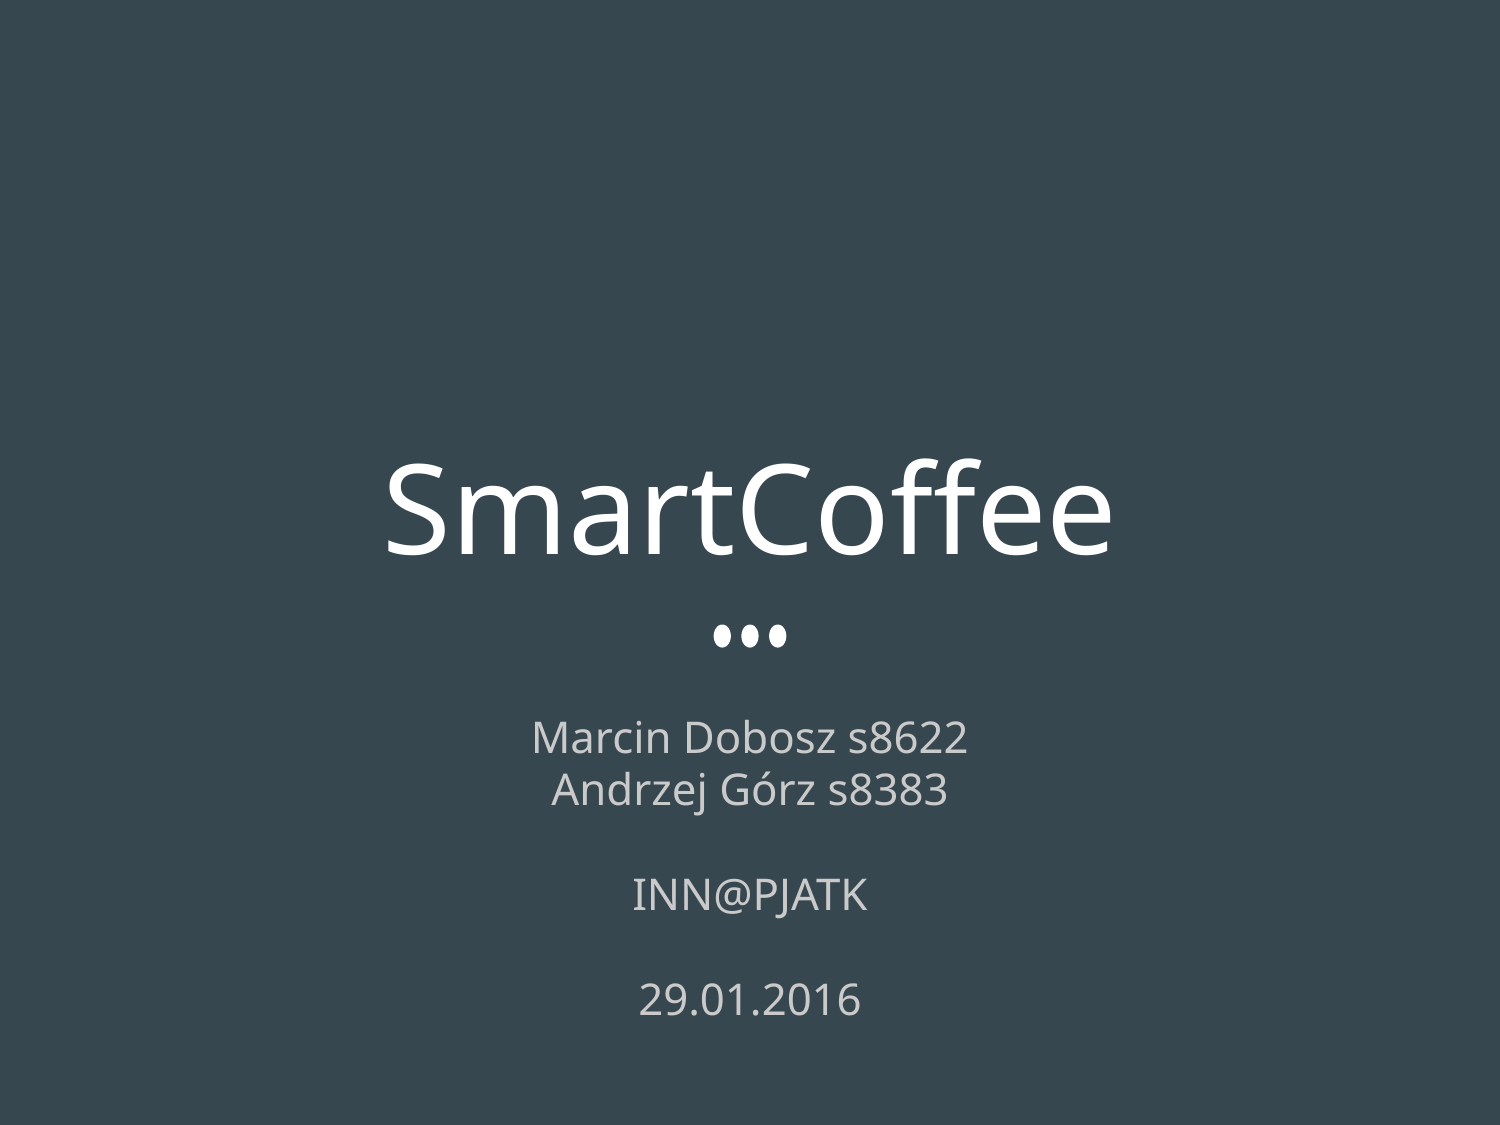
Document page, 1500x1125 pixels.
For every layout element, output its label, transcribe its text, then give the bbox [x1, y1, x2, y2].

title SmartCoffee [110, 216, 1390, 596]
subtitle Marcin Dobosz s8622 Andrzej Górz s8383 INN@PJATK 29.01.2016 [110, 694, 1390, 1047]
